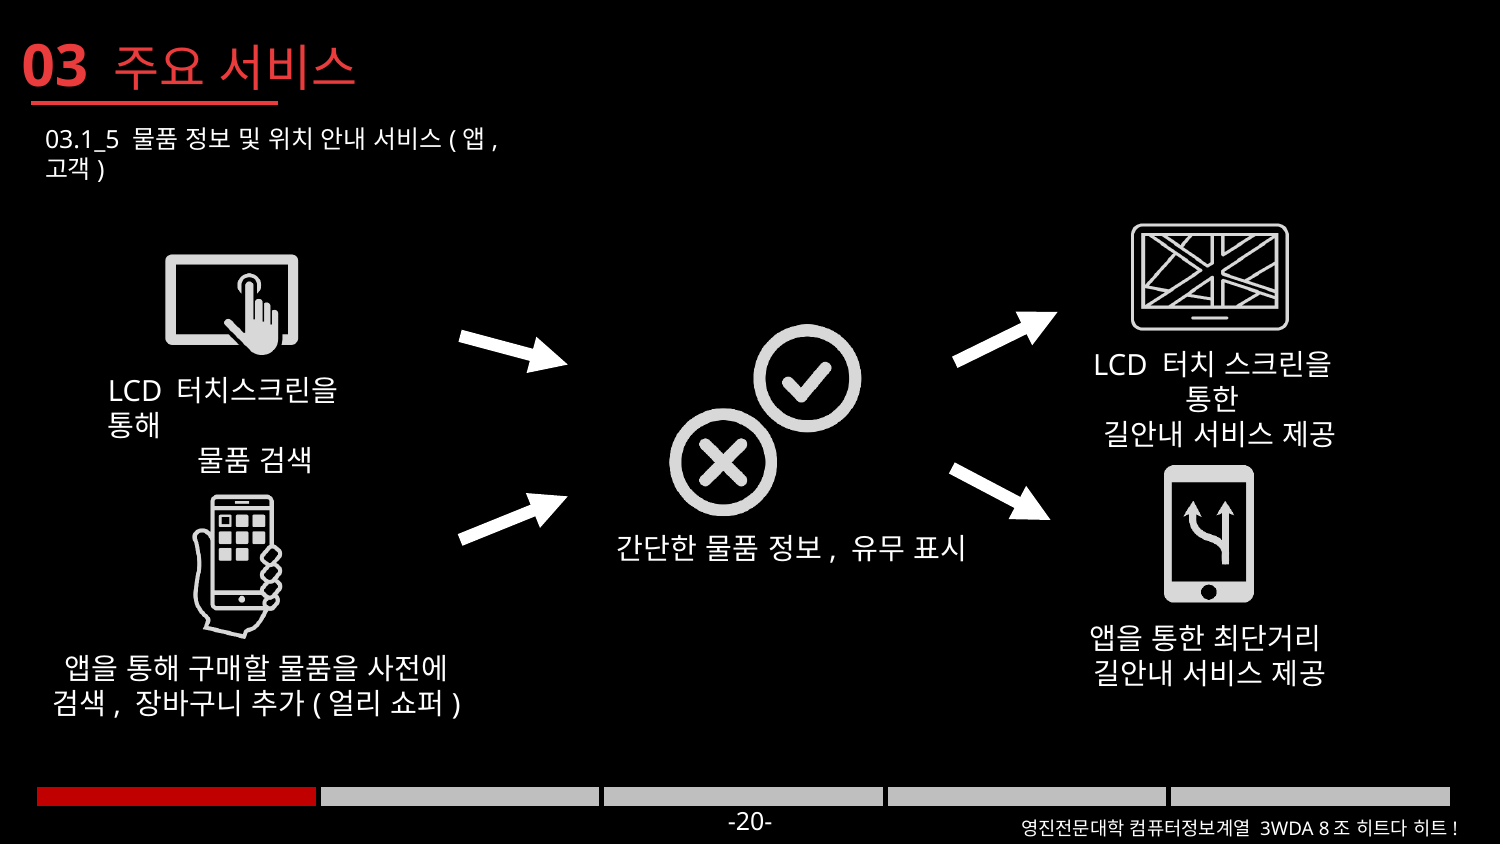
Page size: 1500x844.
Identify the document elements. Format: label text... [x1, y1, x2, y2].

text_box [34, 784, 1500, 844]
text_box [951, 462, 1373, 700]
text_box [34, 480, 479, 730]
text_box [459, 323, 990, 574]
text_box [954, 215, 1376, 426]
text_box 03 주요 서비스 [6, 20, 372, 106]
text_box 03.1_5 물품 정보 및 위치 안내 서비스(앱, 고객) [30, 116, 538, 192]
text_box LCD 터치스크린을 통해 물품 검색 [93, 364, 403, 479]
picture [159, 250, 303, 359]
